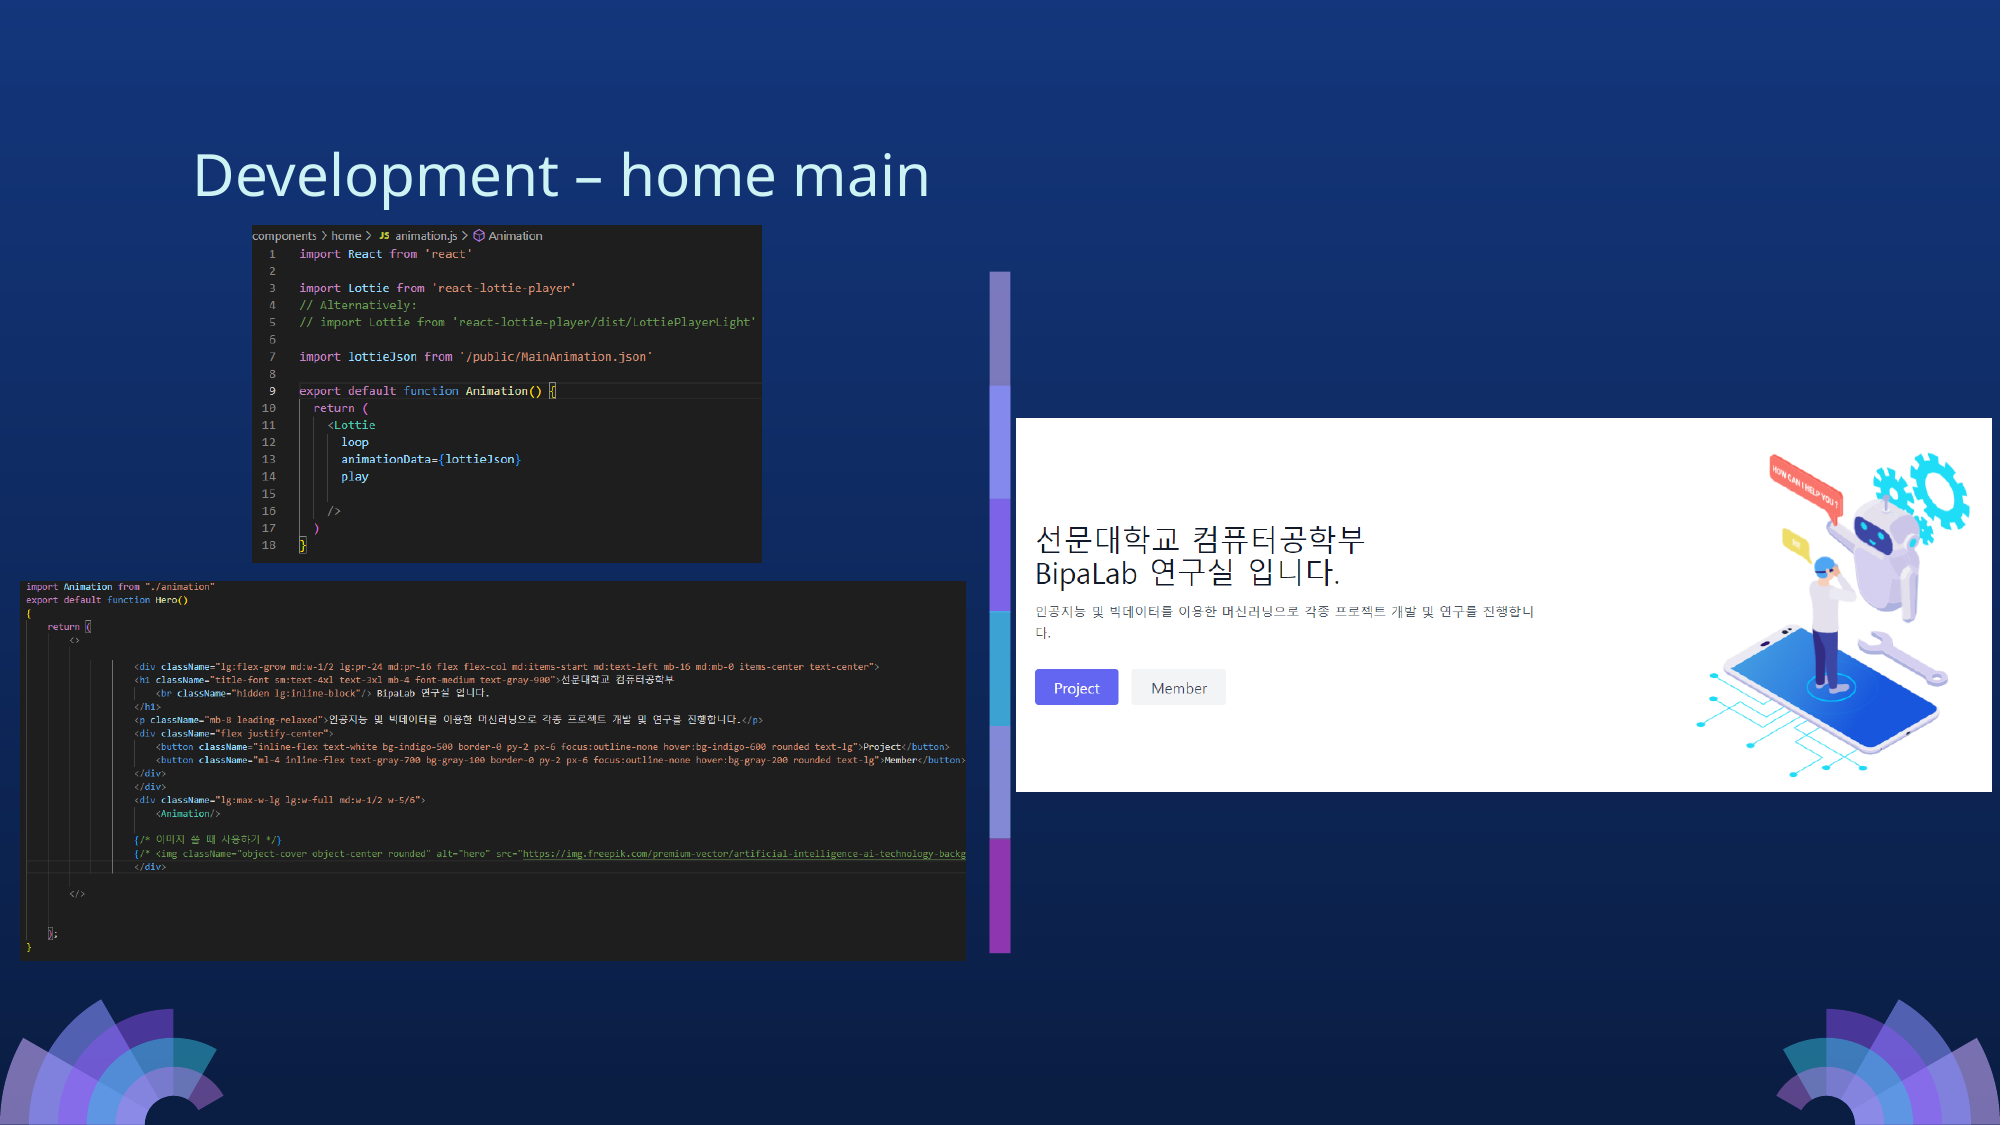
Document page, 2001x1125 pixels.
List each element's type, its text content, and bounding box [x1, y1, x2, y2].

picture [20, 581, 966, 961]
picture [1016, 418, 1992, 793]
title Development – home main [157, 118, 1843, 244]
picture [251, 224, 762, 563]
